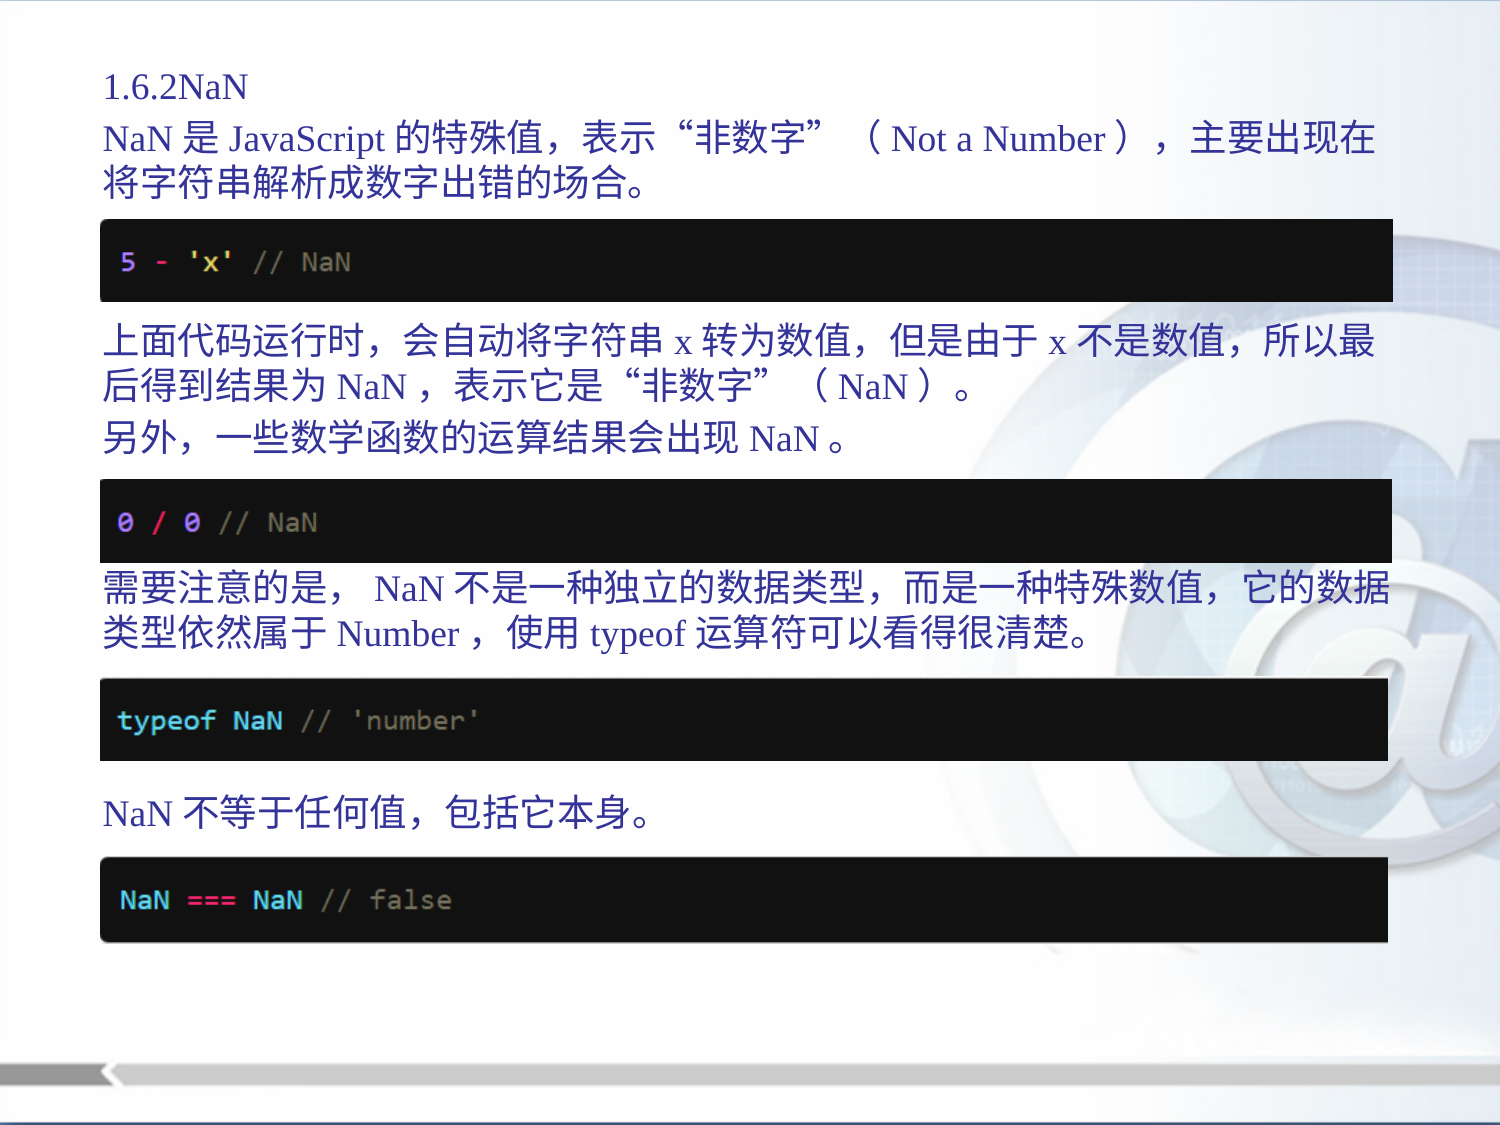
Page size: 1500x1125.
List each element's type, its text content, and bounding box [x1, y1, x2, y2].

text_box 1.6.2NaN NaN是JavaScript的特殊值，表示“非数字”（Not a Number），主要出现在将字符串解析成数字出错的场合。 上面代码运行时，会自动将字符串x转为数值，但是由于x不是数值，所以最后得到结果为NaN，表示它是“非数字”（NaN）。 另外，一些数学函数的运算结果会出现NaN。 需要注意的是，NaN不是一种独立的数据类型，而是一种特殊数值，它的数据类型依然属于Number，使用typeof运算符可以看得很清楚。 NaN不等于任何值，包括它本身。 [87, 54, 1415, 842]
picture [0, 0, 1500, 1125]
